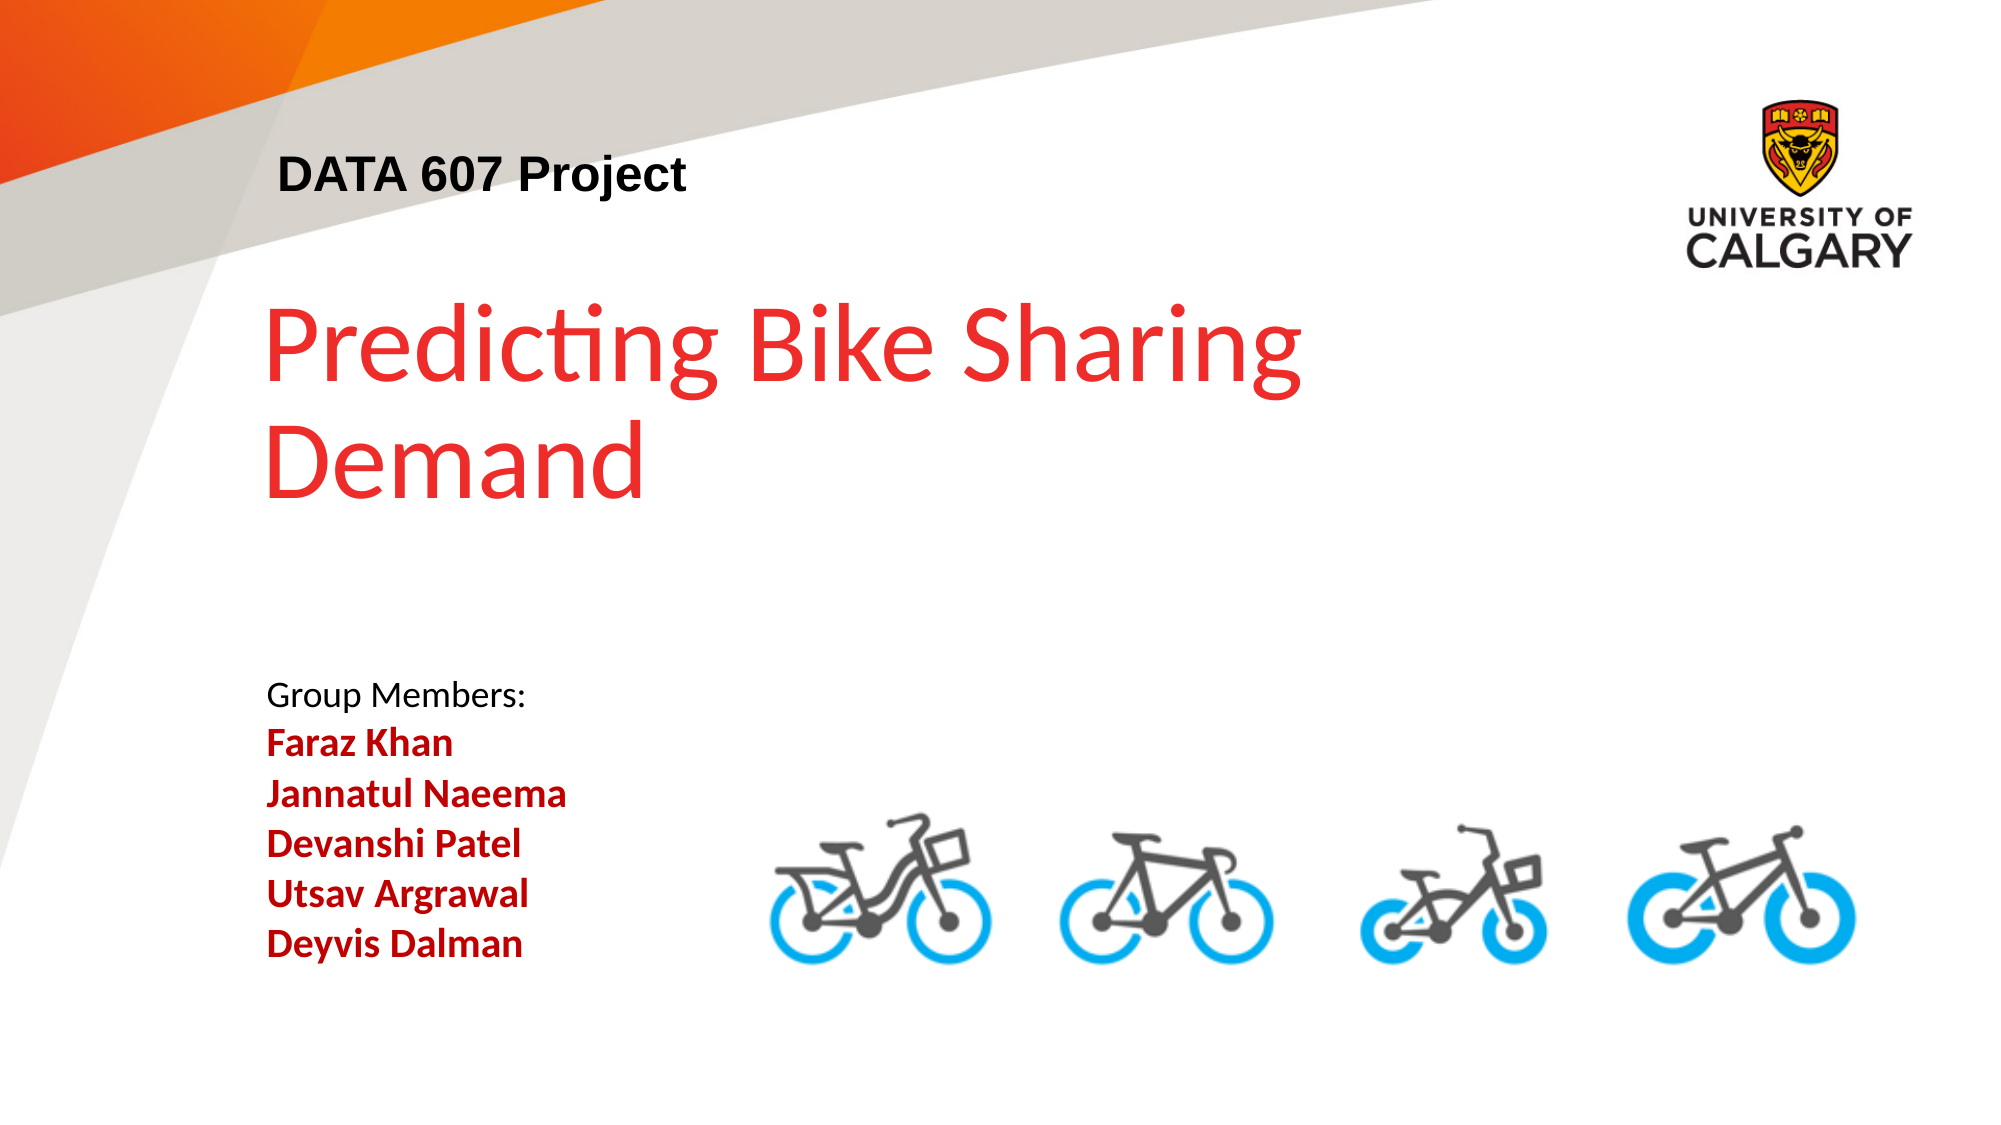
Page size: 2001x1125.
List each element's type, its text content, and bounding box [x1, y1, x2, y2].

title Predicting Bike Sharing Demand [247, 216, 1534, 529]
picture [0, 0, 2001, 1125]
list Group Members: Faraz Khan Jannatul Naeema Devanshi Patel Utsav Argrawal Deyvis Dalman [176, 649, 1001, 973]
subtitle DATA 607 Project [262, 139, 1549, 257]
